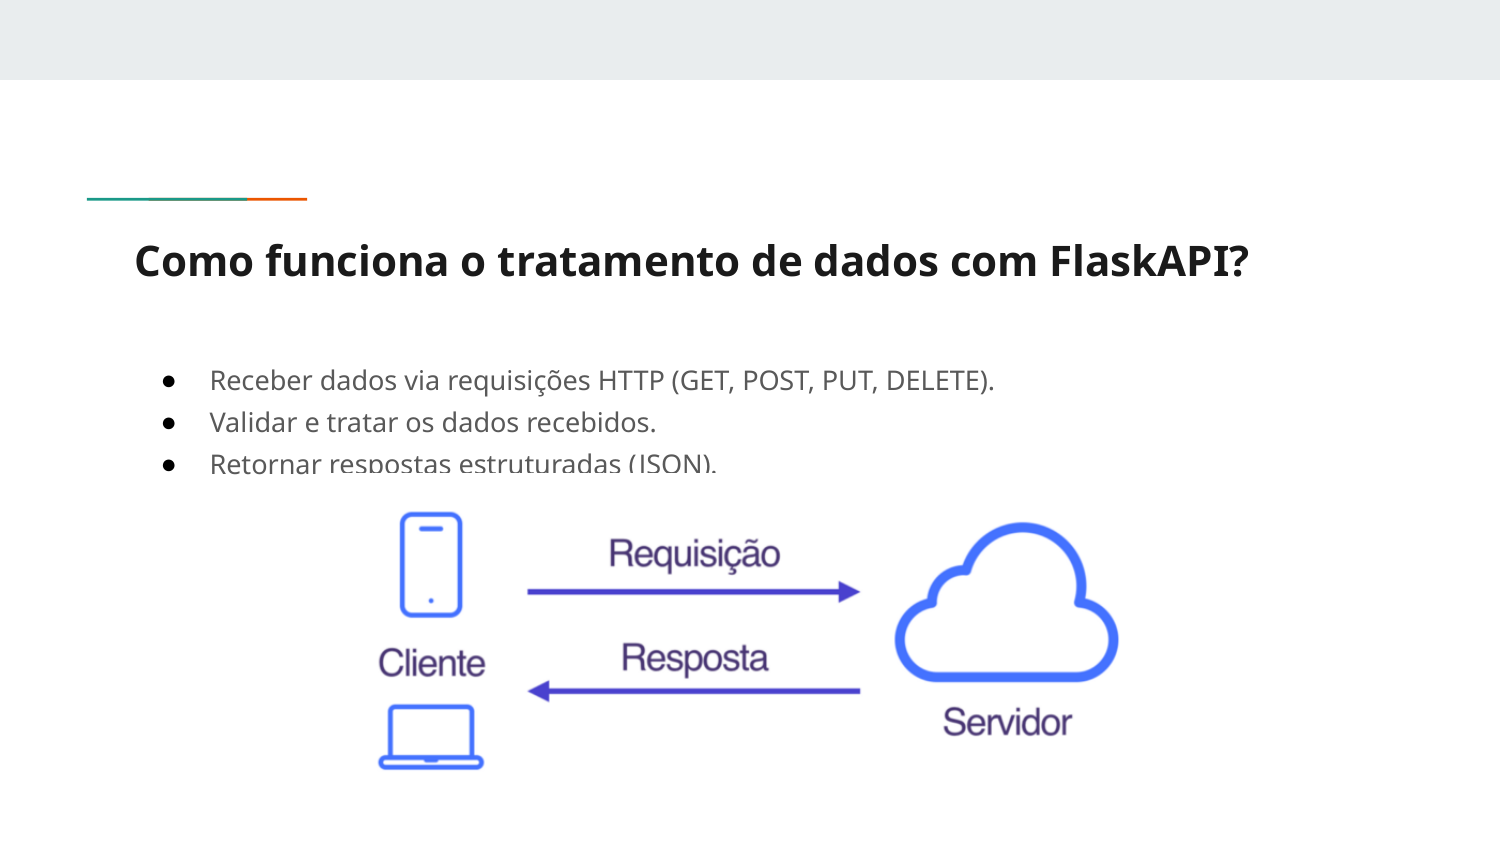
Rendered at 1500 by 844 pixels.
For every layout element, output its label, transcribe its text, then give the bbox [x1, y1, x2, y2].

title Como funciona o tratamento de dados com FlaskAPI? [119, 216, 1381, 305]
list Receber dados via requisições HTTP (GET, POST, PUT, DELETE). Validar e tratar os dados recebidos. Retornar respostas estruturadas (JSON). [119, 341, 1381, 712]
picture [322, 473, 1178, 798]
